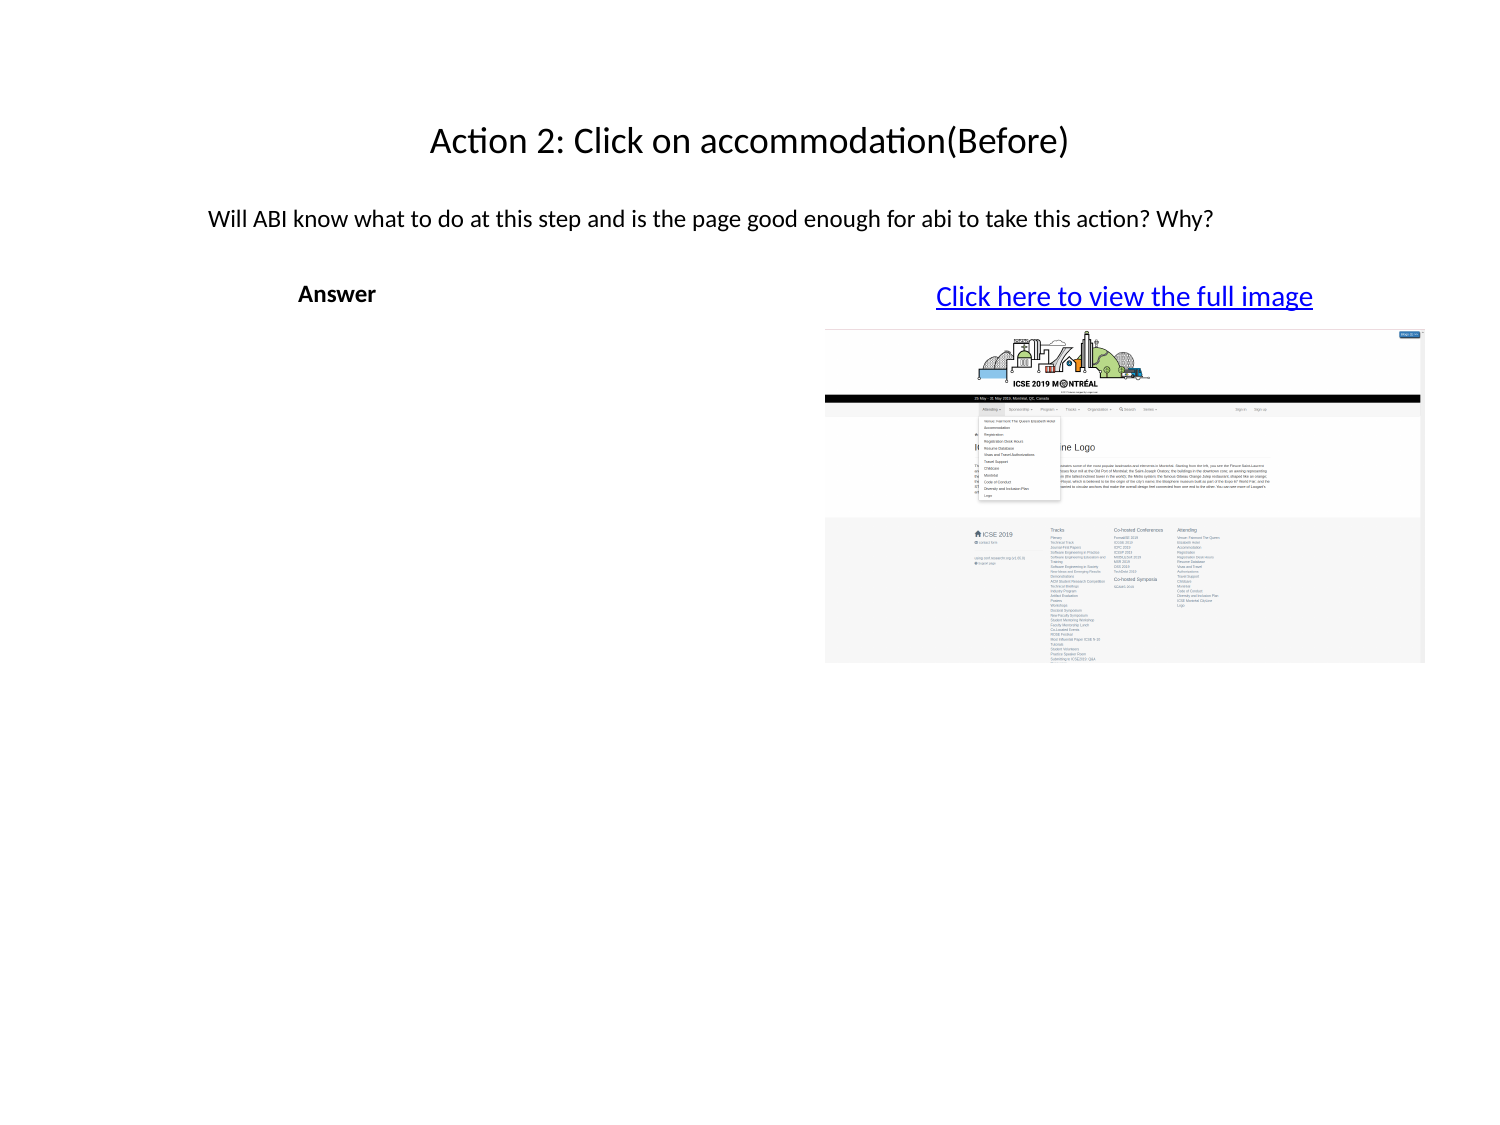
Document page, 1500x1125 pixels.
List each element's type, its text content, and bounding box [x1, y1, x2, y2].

text_box Answer [283, 224, 392, 315]
text_box Click here to view the full image [921, 224, 1329, 320]
text_box Will ABI know what to do at this step and is the page good enough for abi to take this action? Why? [193, 149, 1232, 240]
picture [824, 329, 1426, 663]
title Action 2: Click on accommodation(Before) [75, 45, 1425, 233]
